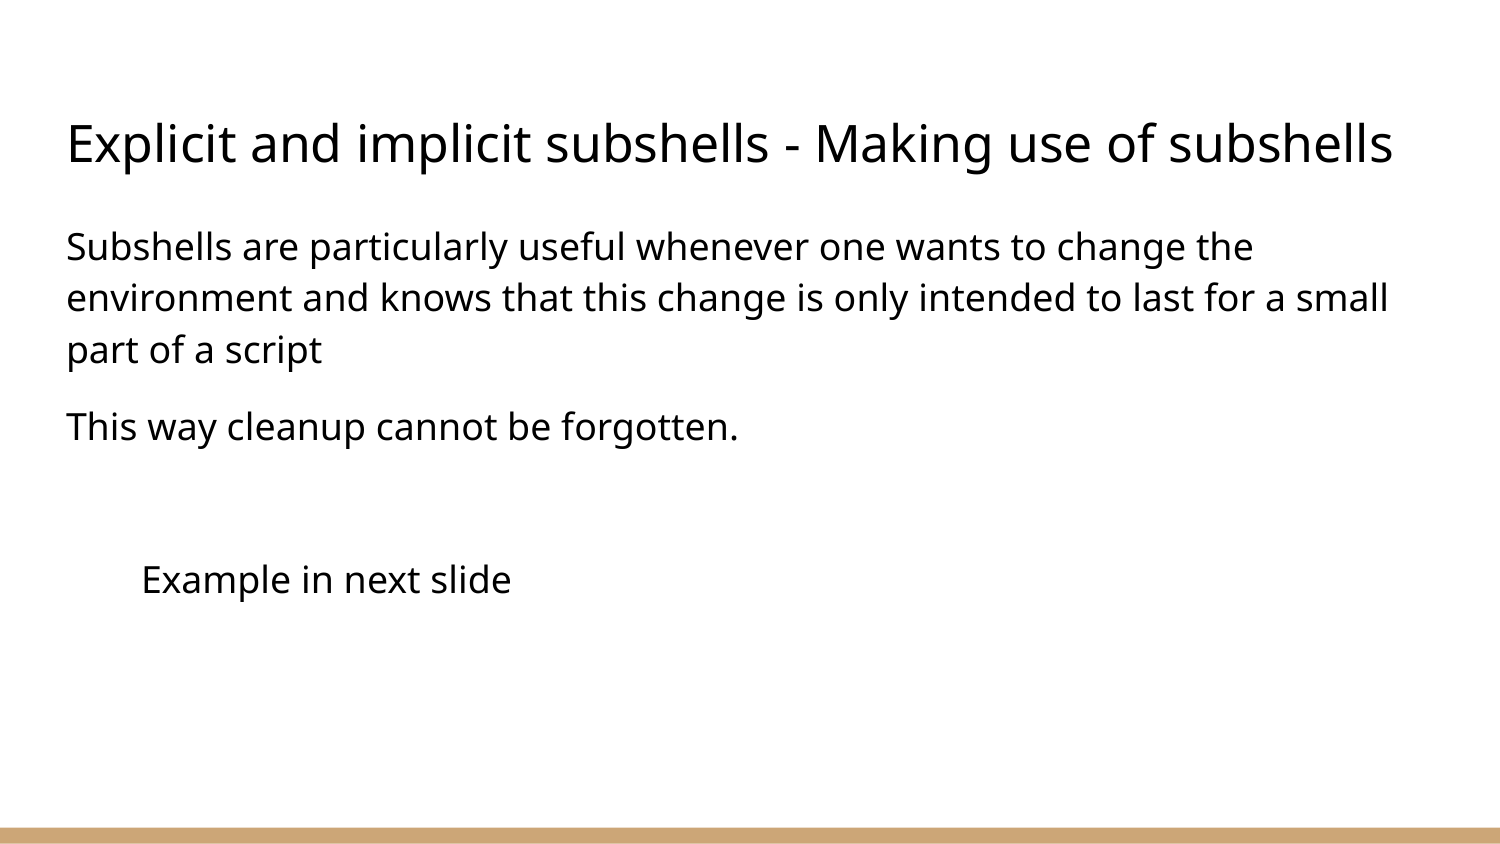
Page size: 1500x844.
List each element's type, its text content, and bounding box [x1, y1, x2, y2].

list Subshells are particularly useful whenever one wants to change the environment and knows that this change is only intended to last for a small part of a script This way cleanup cannot be forgotten. Example in next slide [51, 200, 1449, 752]
title Explicit and implicit subshells - Making use of subshells [51, 51, 1449, 189]
